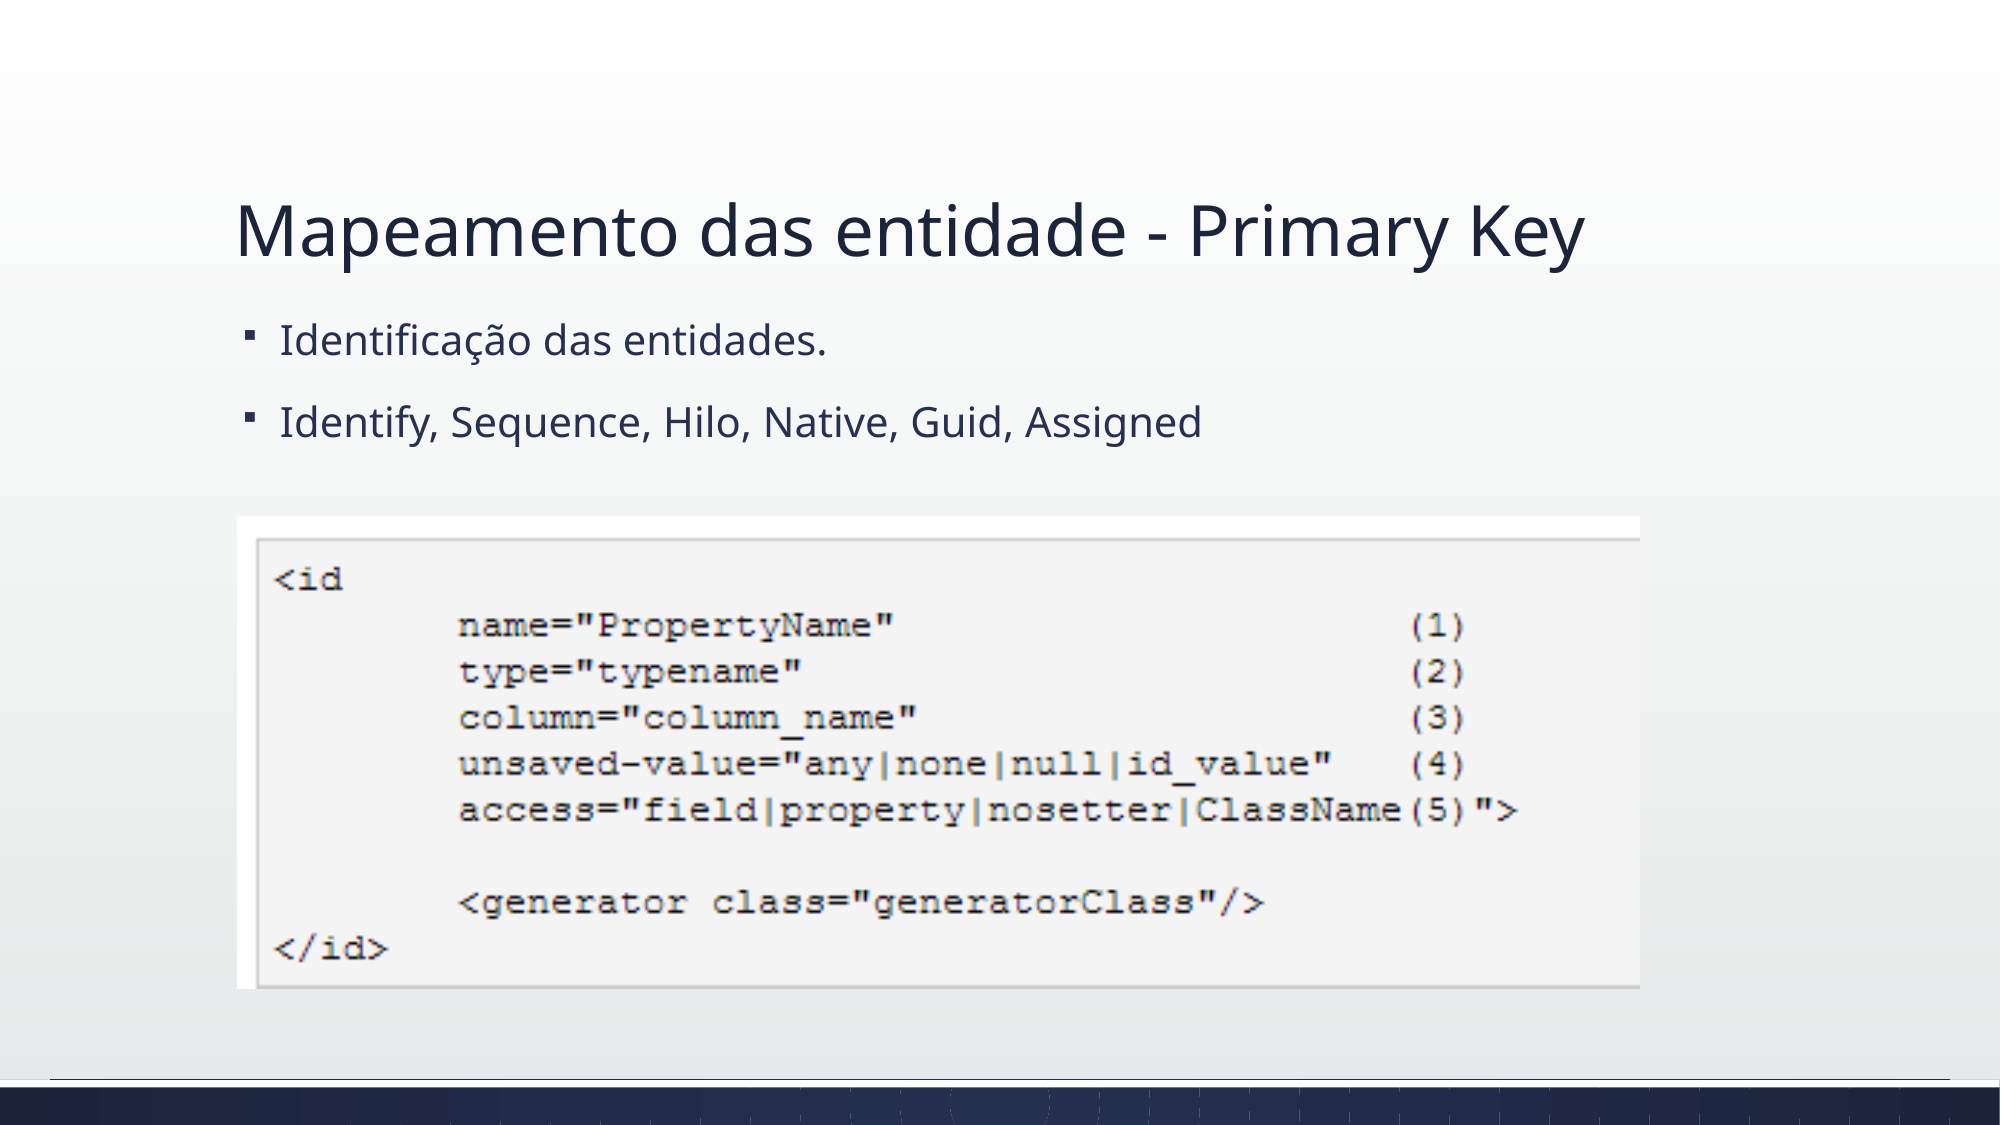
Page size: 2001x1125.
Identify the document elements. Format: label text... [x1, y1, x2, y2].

list Identificação das entidades. Identify, Sequence, Hilo, Native, Guid, Assigned [219, 311, 1780, 990]
title Mapeamento das entidade - Primary Key [219, 76, 1780, 279]
picture [237, 516, 1640, 990]
